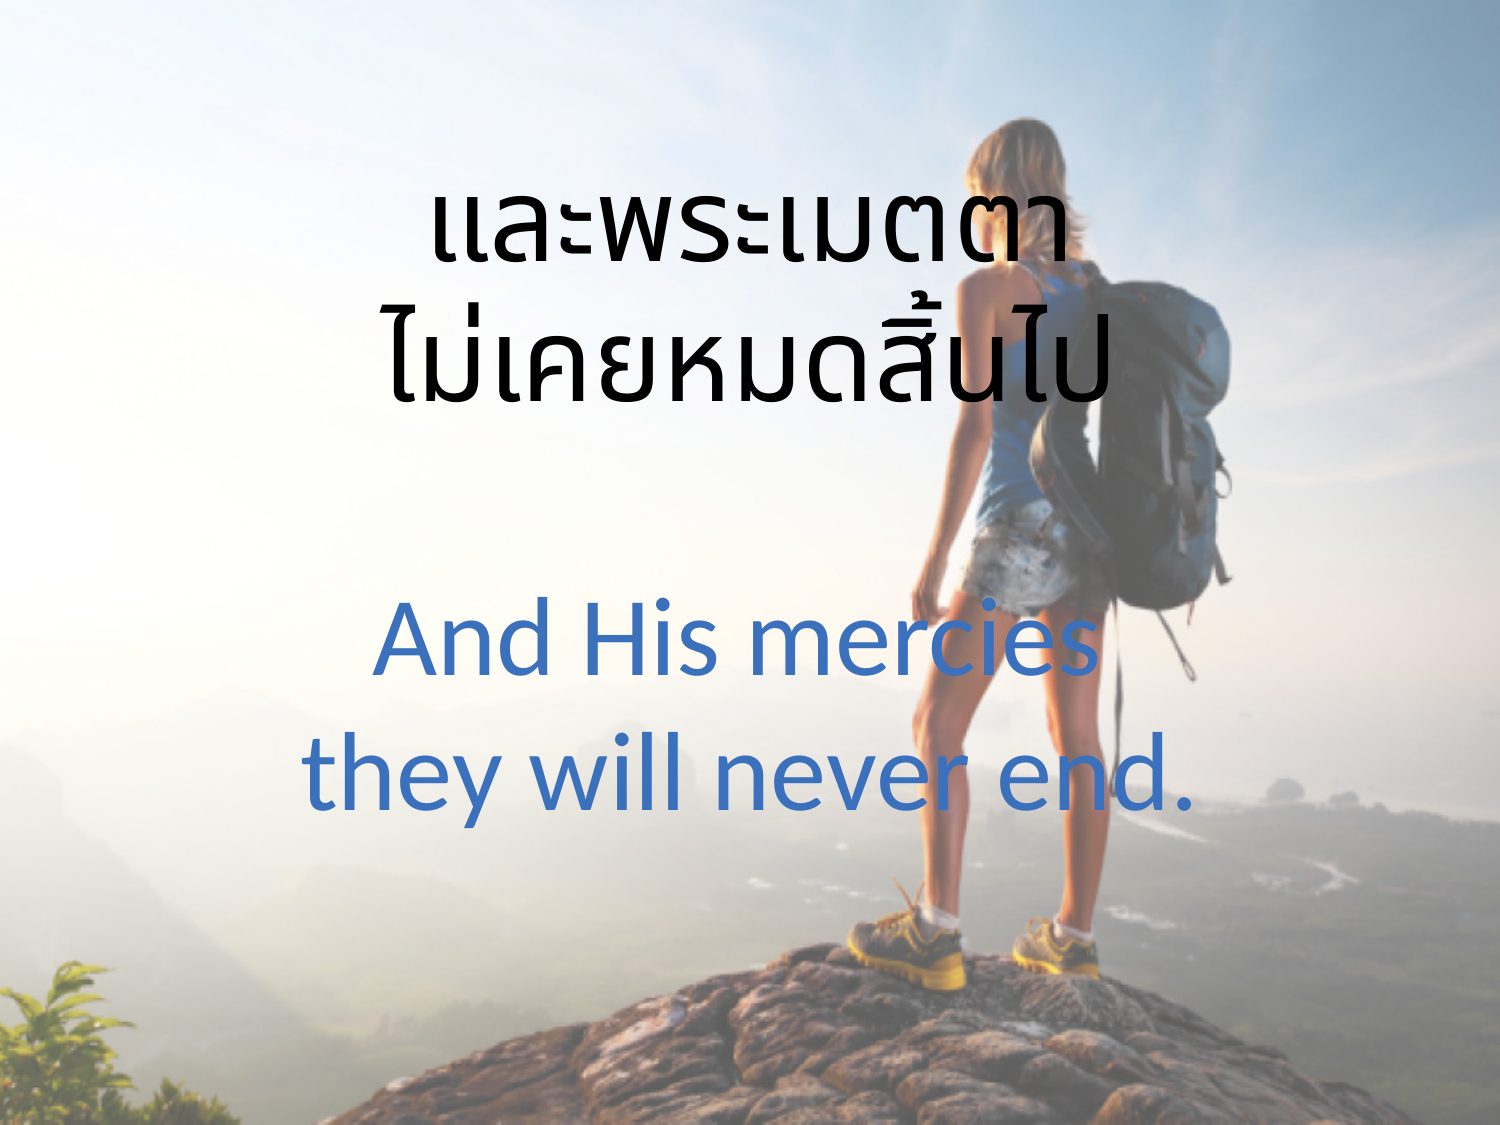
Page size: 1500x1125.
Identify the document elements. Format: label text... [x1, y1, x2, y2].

text_box และพระเมตตา ไม่เคยหมดสิ้นไป [366, 137, 1134, 433]
text_box And His mercies they will never end. [112, 555, 1388, 841]
